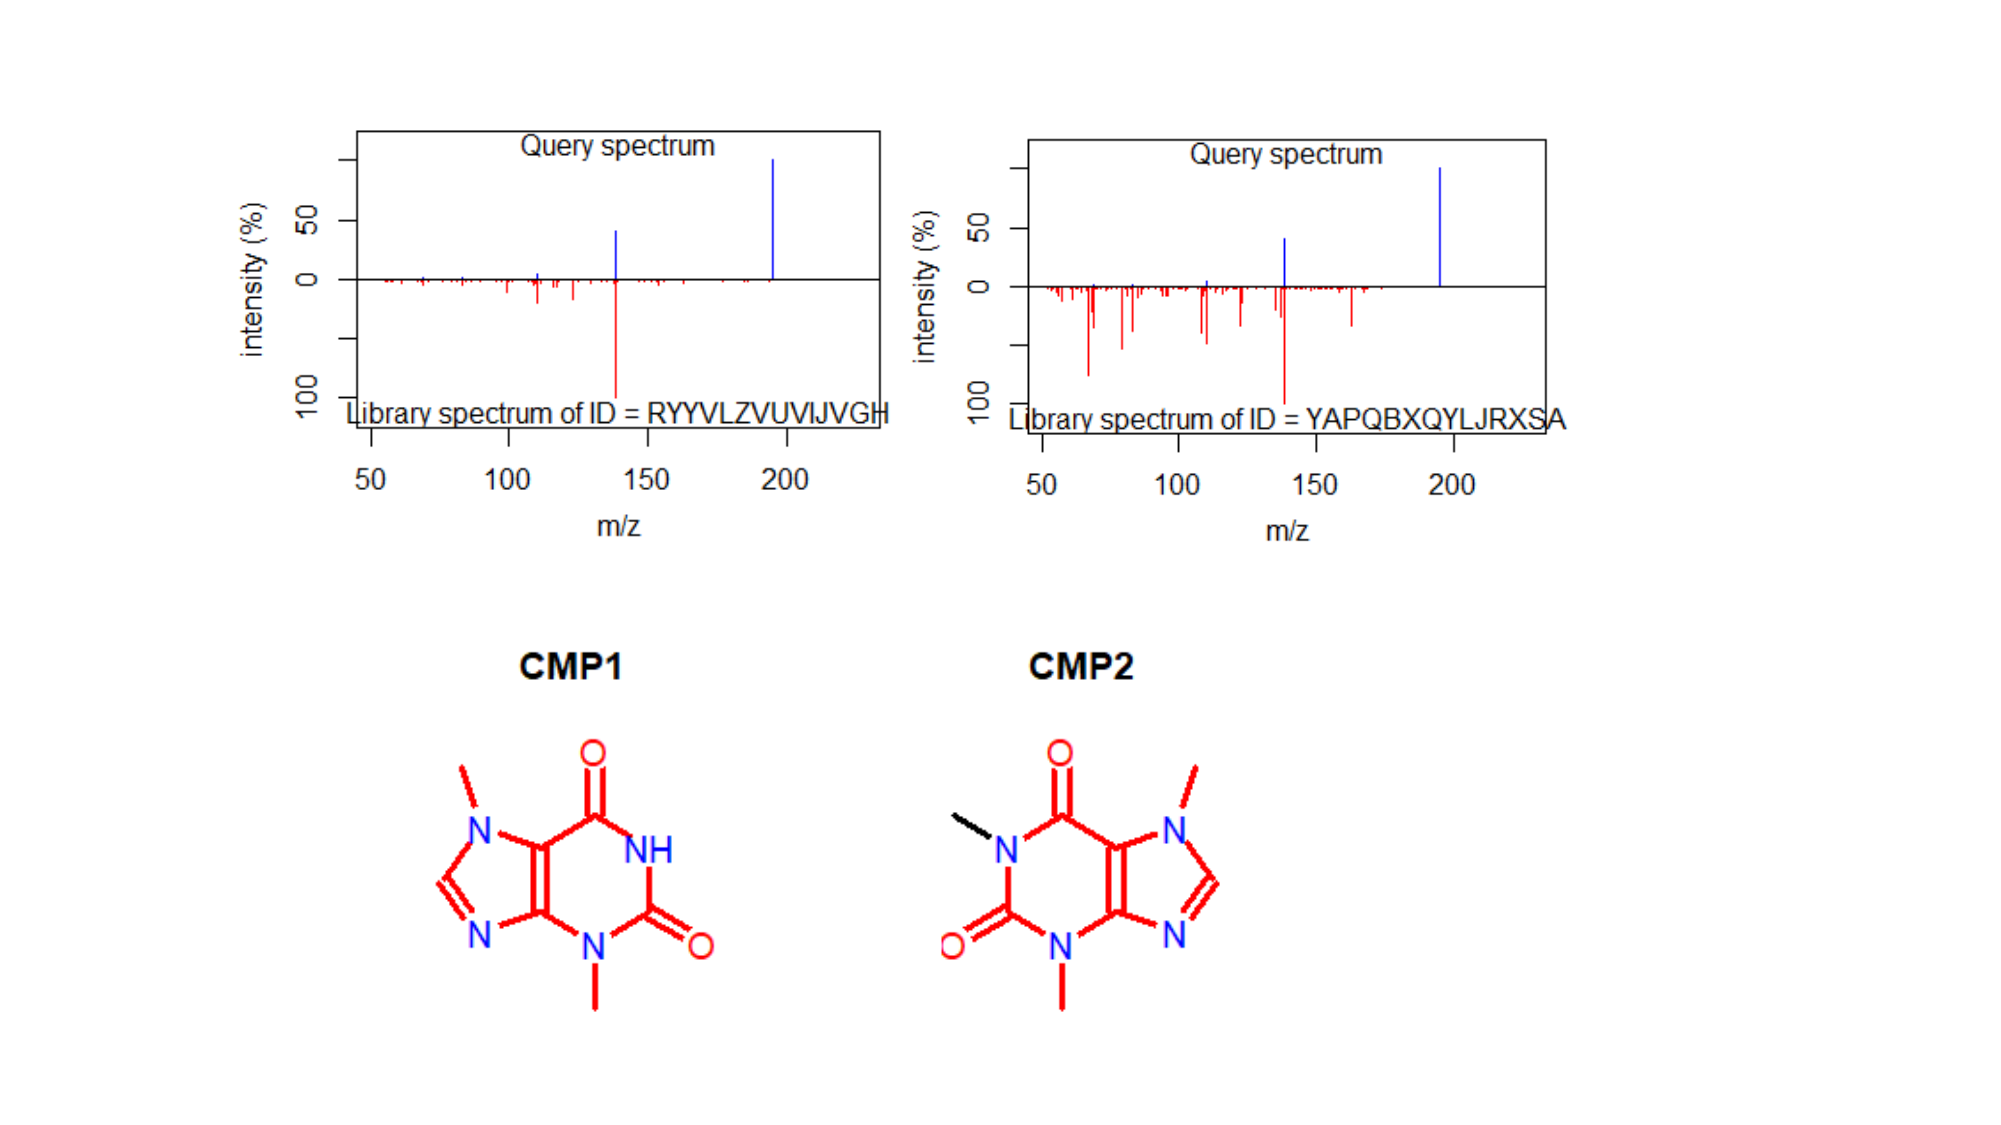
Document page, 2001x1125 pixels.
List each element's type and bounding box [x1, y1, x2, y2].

picture [400, 630, 1271, 1062]
picture [211, 104, 1594, 569]
